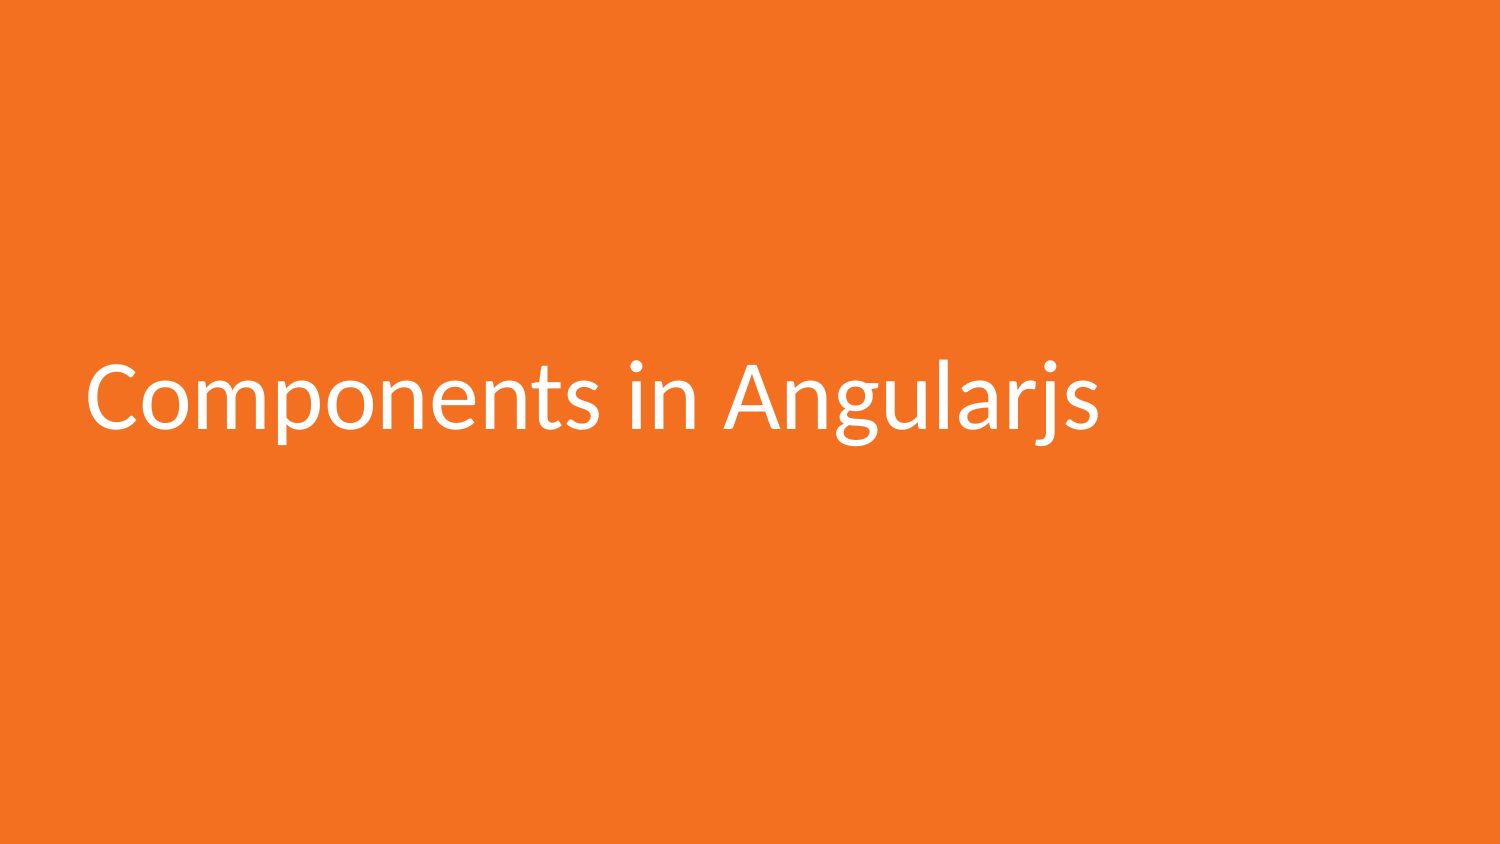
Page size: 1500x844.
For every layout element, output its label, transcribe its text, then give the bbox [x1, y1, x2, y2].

title Components in Angularjs [70, 311, 1420, 465]
